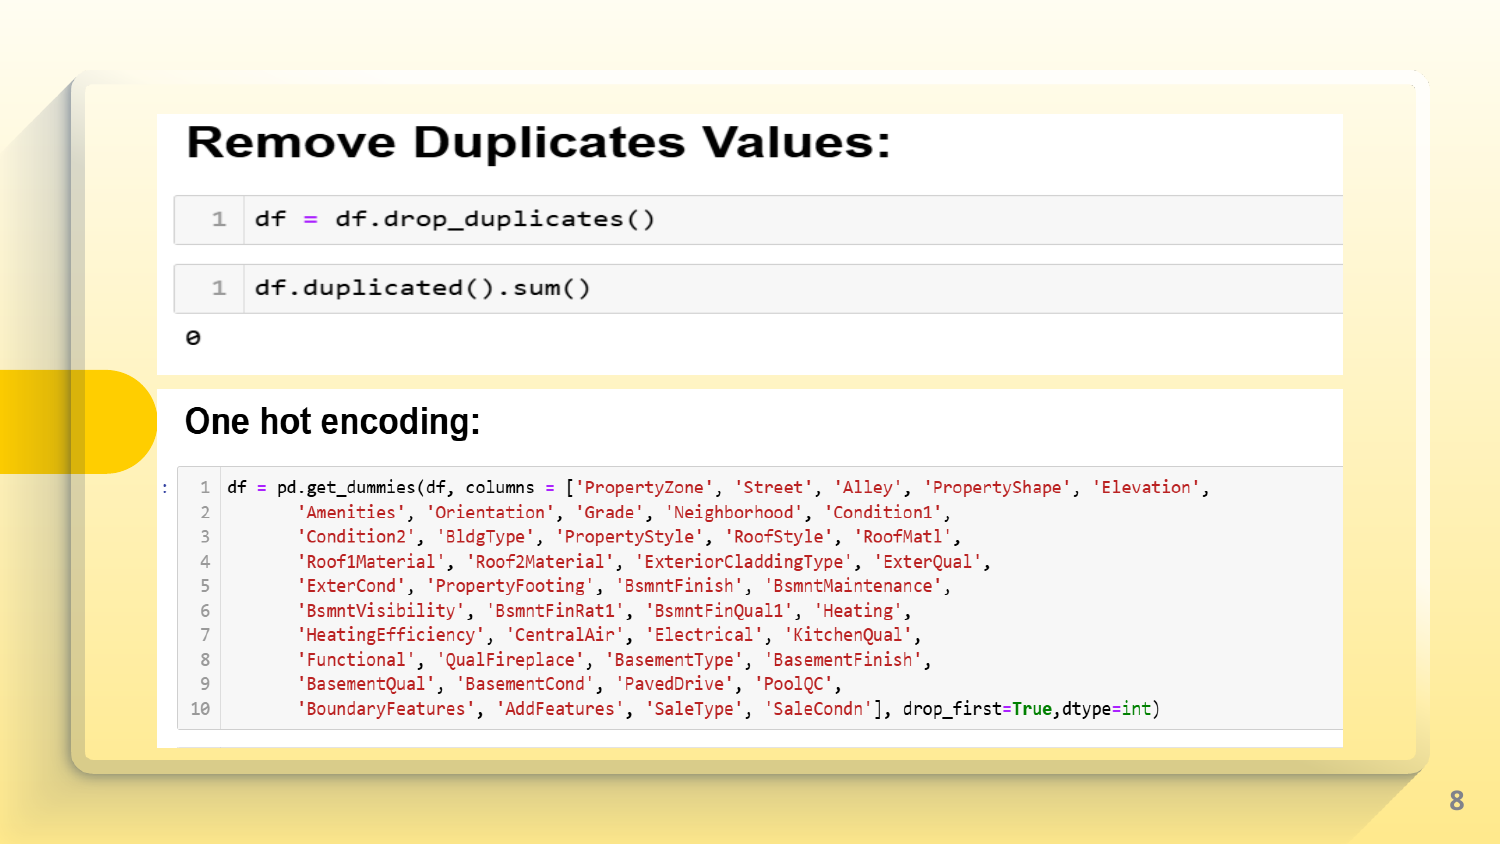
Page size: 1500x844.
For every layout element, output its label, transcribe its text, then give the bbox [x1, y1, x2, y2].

picture [0, 0, 1500, 844]
slide_number 8 [1414, 759, 1500, 844]
